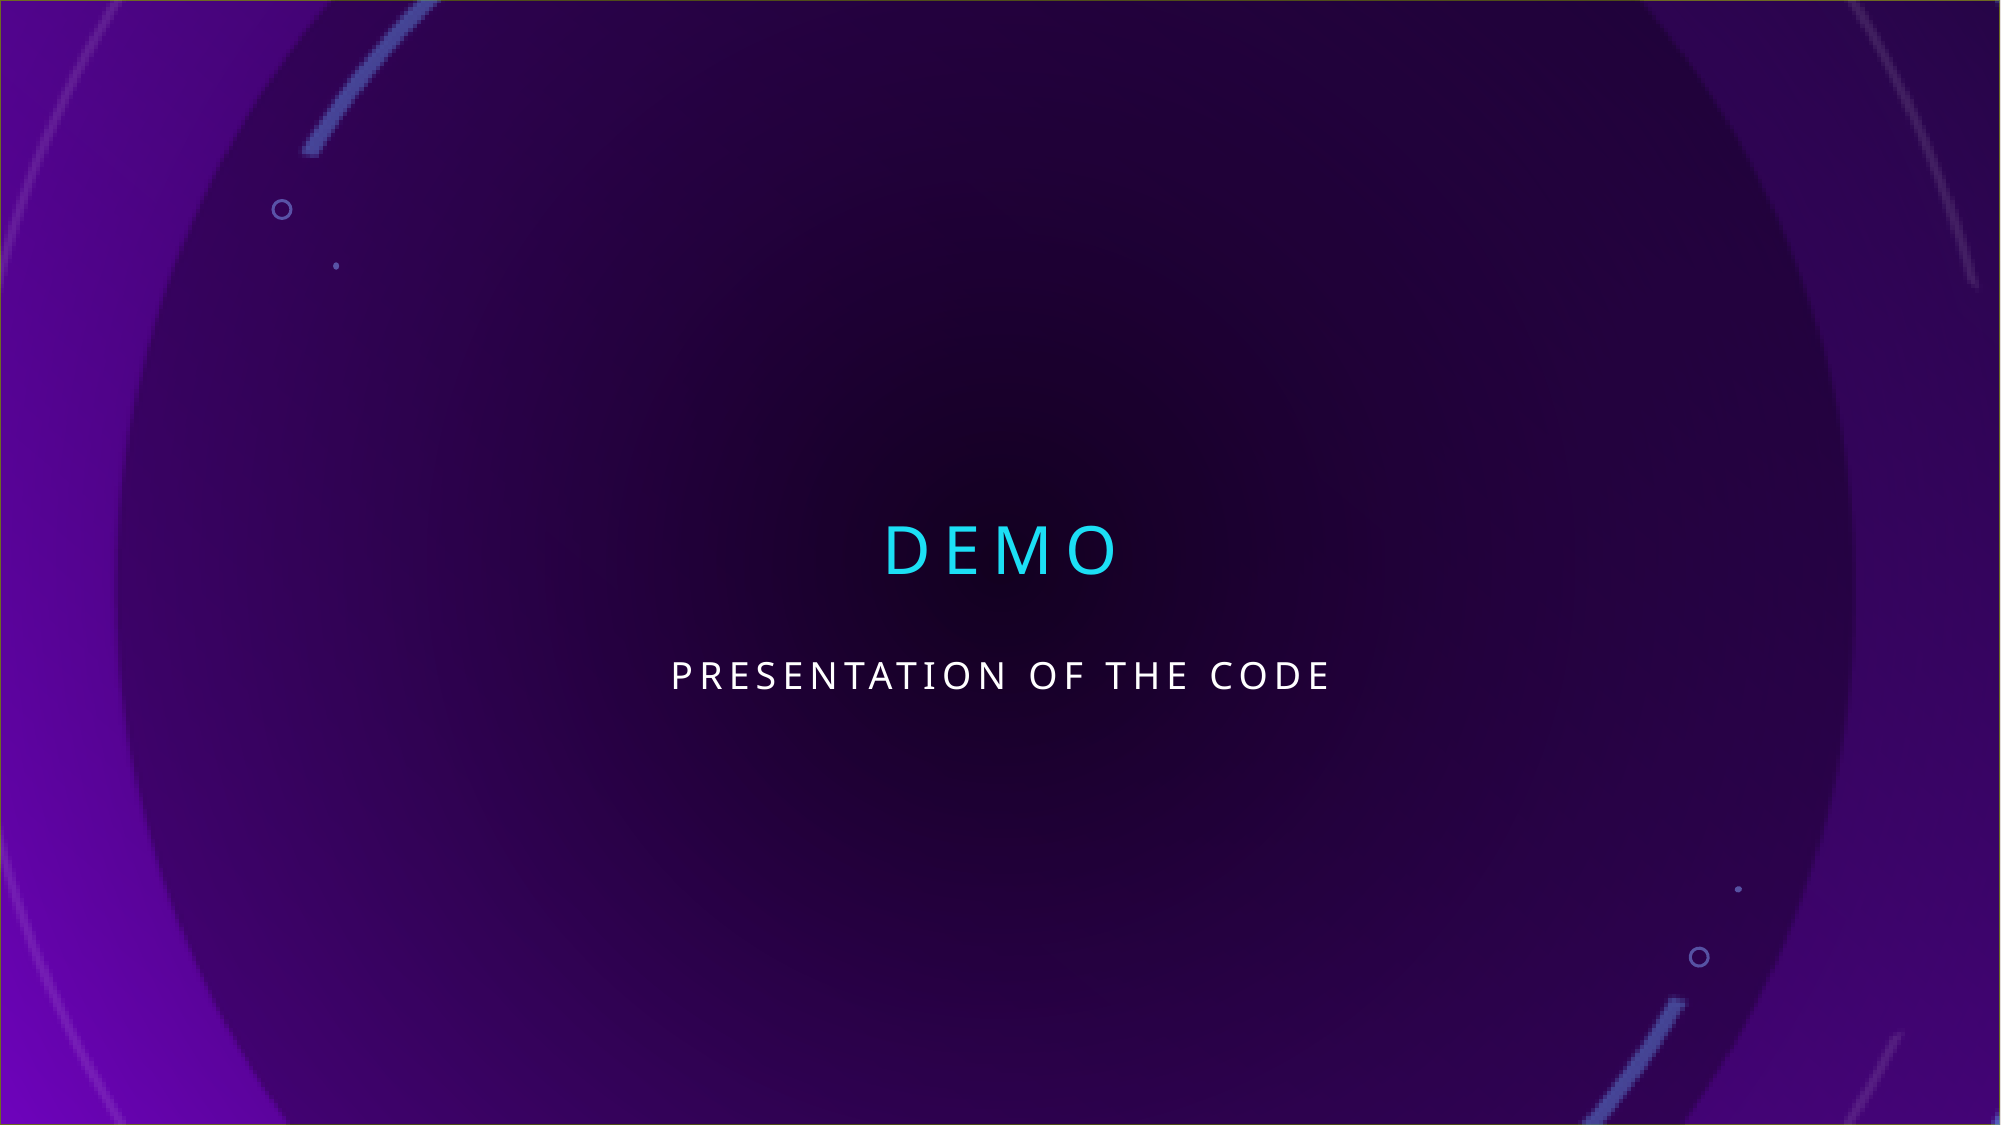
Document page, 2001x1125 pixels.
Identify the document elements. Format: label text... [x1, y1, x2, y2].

subtitle PRESENTATION OF THE CODE [481, 649, 1519, 1086]
picture [0, 0, 2000, 1125]
title DEMO [481, 43, 1519, 597]
